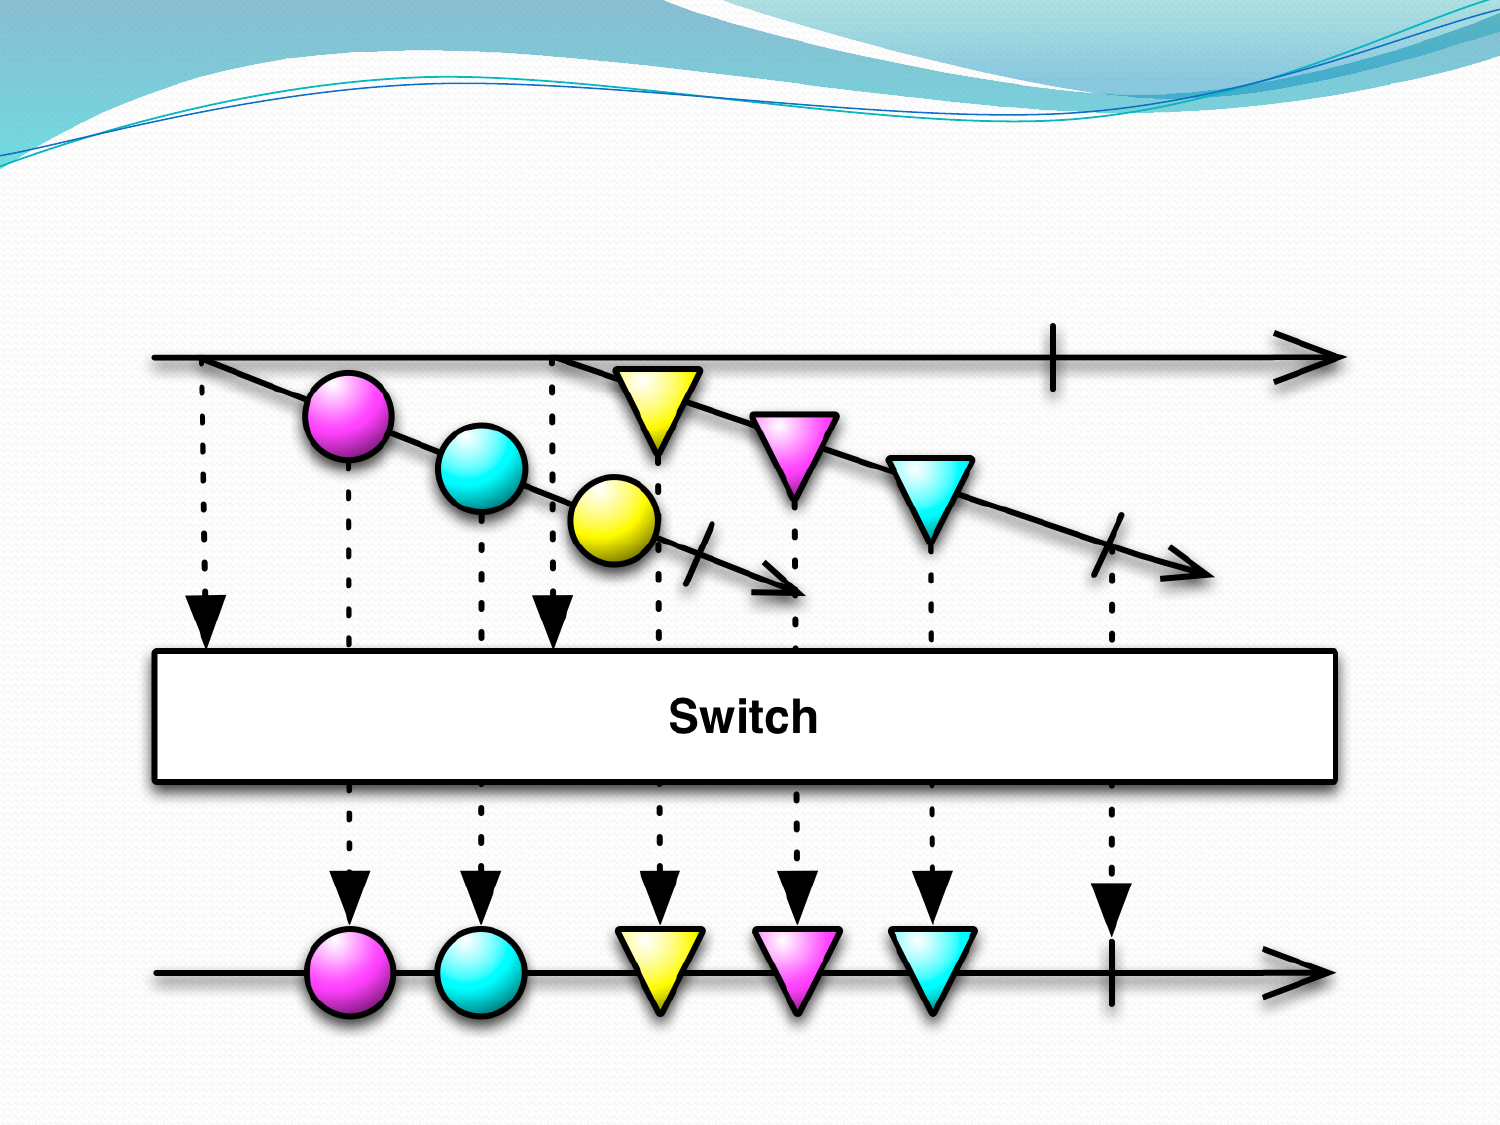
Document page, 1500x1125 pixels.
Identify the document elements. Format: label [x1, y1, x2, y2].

list [126, 317, 1373, 1038]
